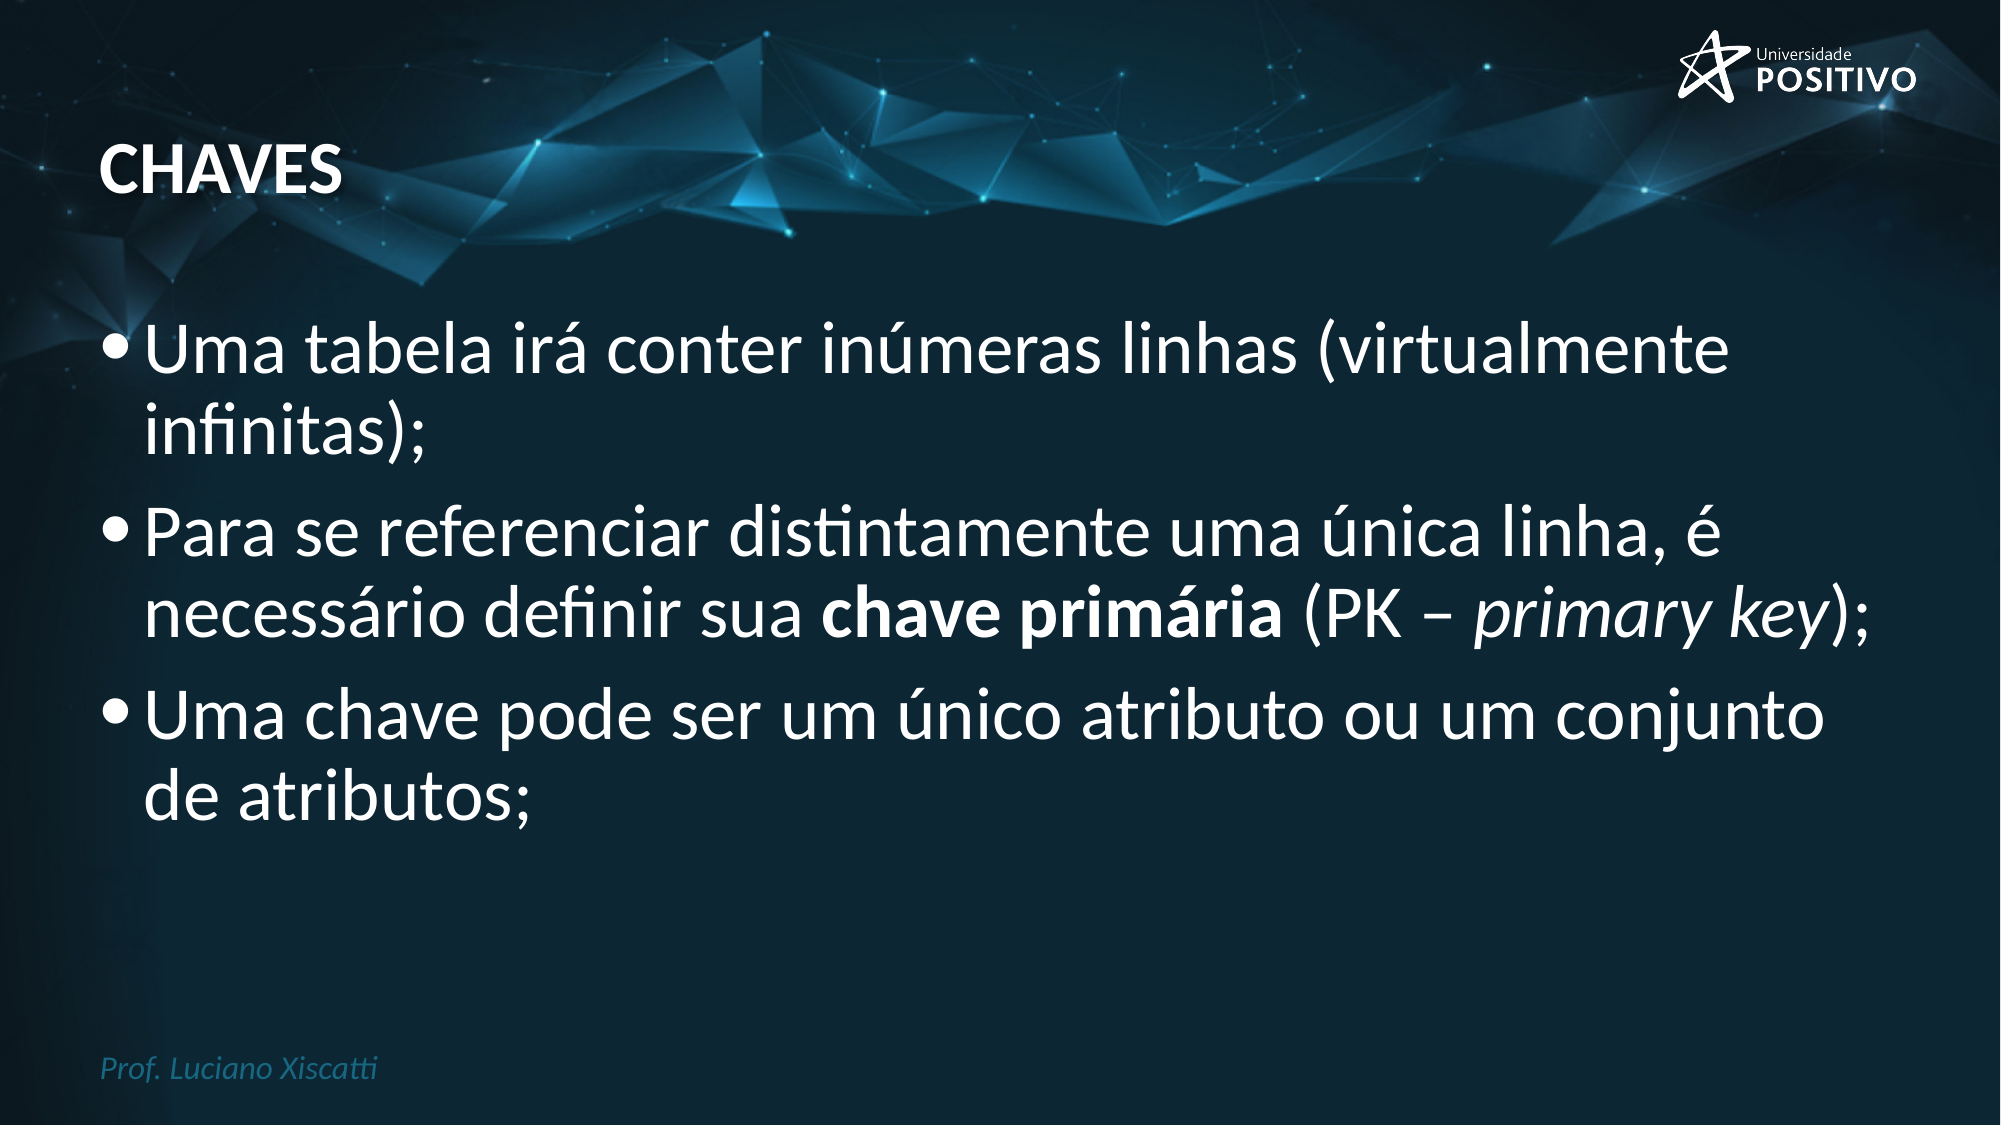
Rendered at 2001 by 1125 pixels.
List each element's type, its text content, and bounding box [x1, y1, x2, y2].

list Uma tabela irá conter inúmeras linhas (virtualmente infinitas); Para se referenciar distintamente uma única linha, é necessário definir sua chave primária (PK – primary key); Uma chave pode ser um único atributo ou um conjunto de atributos; [84, 301, 1916, 1024]
title chaves [84, 57, 1916, 281]
picture [0, 0, 2001, 1125]
